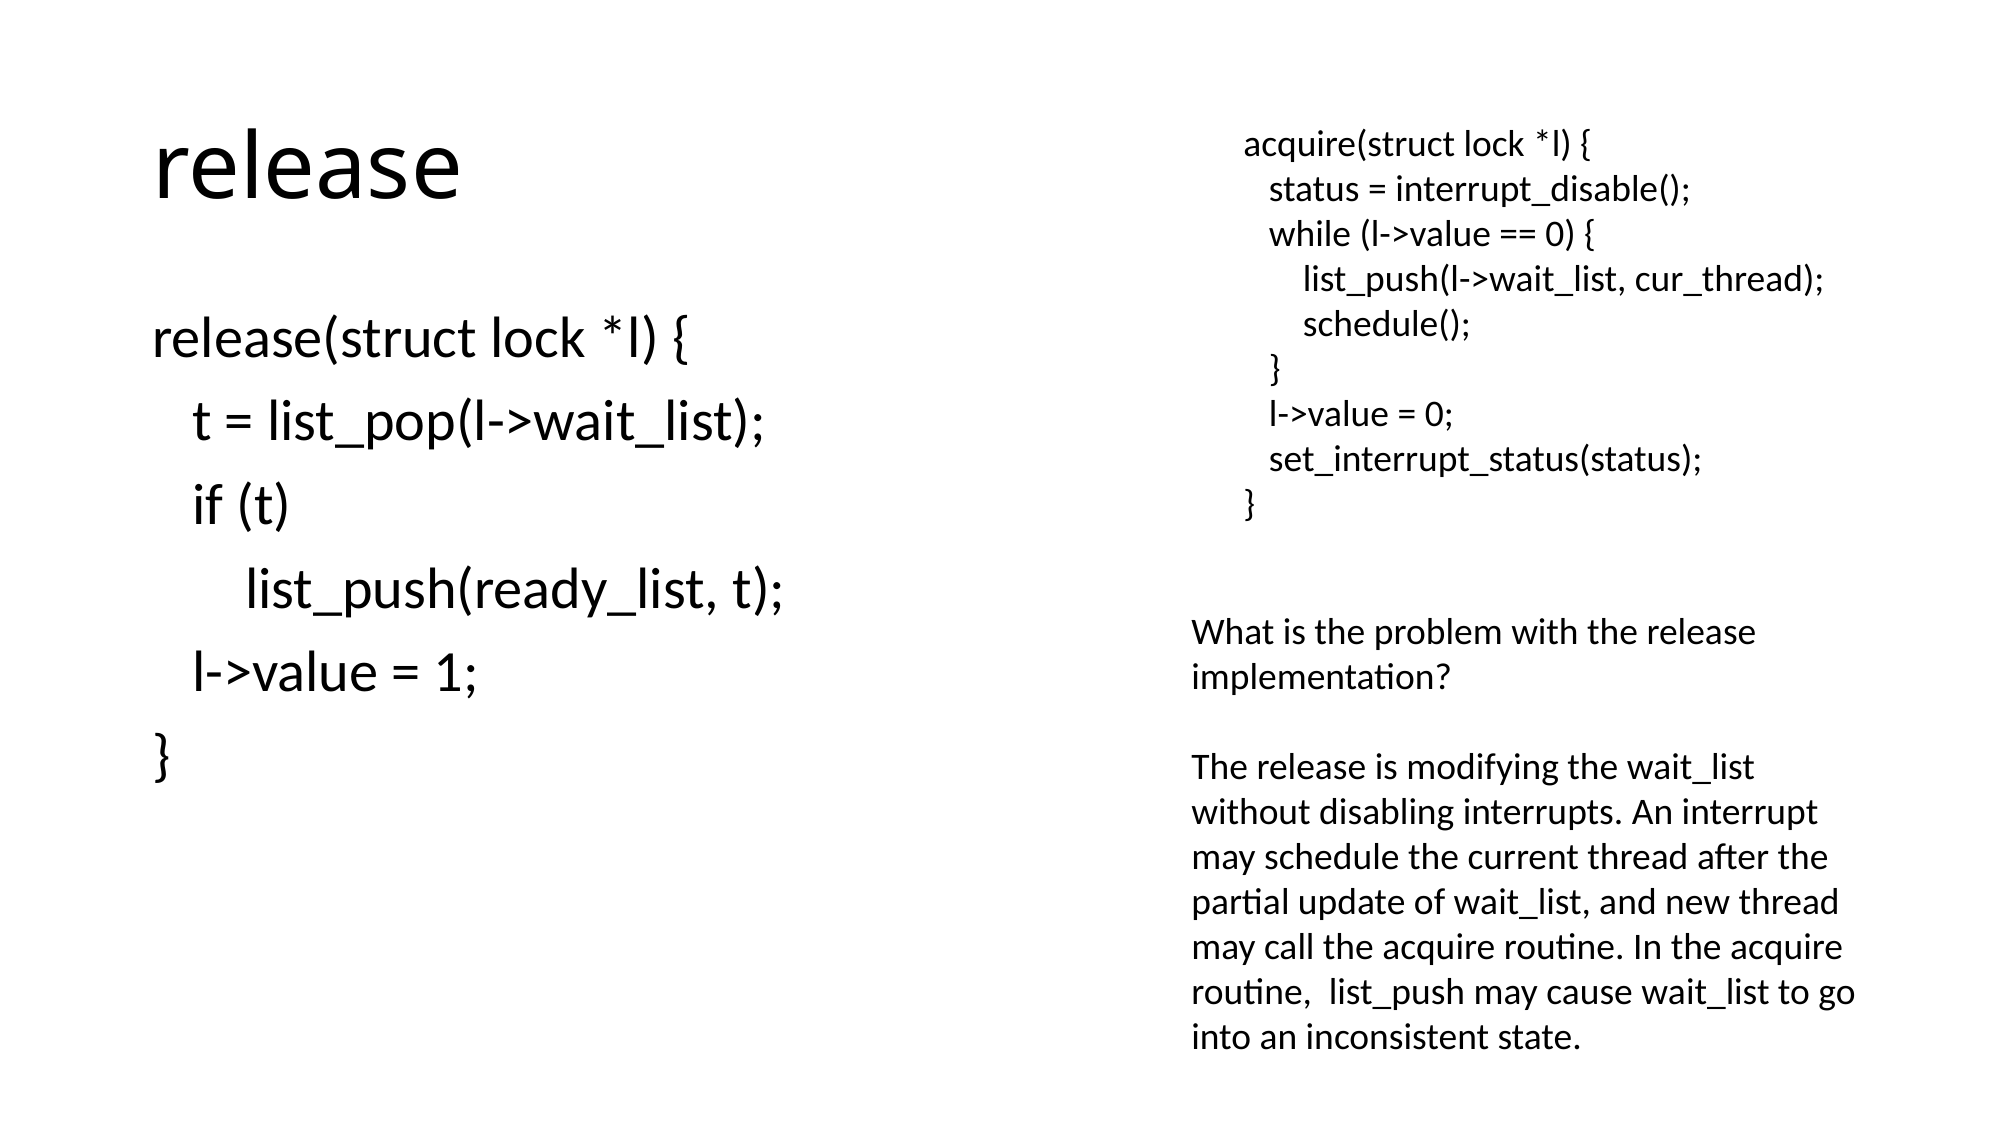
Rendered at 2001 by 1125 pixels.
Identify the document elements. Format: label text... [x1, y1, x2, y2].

text_box acquire(struct lock *l) { status = interrupt_disable(); while (l->value == 0) { list_push(l->wait_list, cur_thread); schedule(); } l->value = 0; set_interrupt_status(status); } [1228, 111, 1974, 577]
text_box What is the problem with the release implementation? The release is modifying the wait_list without disabling interrupts. An interrupt may schedule the current thread after the partial update of wait_list, and new thread may call the acquire routine. In the acquire routine, list_push may cause wait_list to go into an inconsistent state. [1176, 599, 1872, 1065]
title release [137, 59, 1863, 278]
list release(struct lock *l) { t = list_pop(l->wait_list); if (t) list_push(ready_list, t); l->value = 1; } [137, 299, 1863, 1014]
